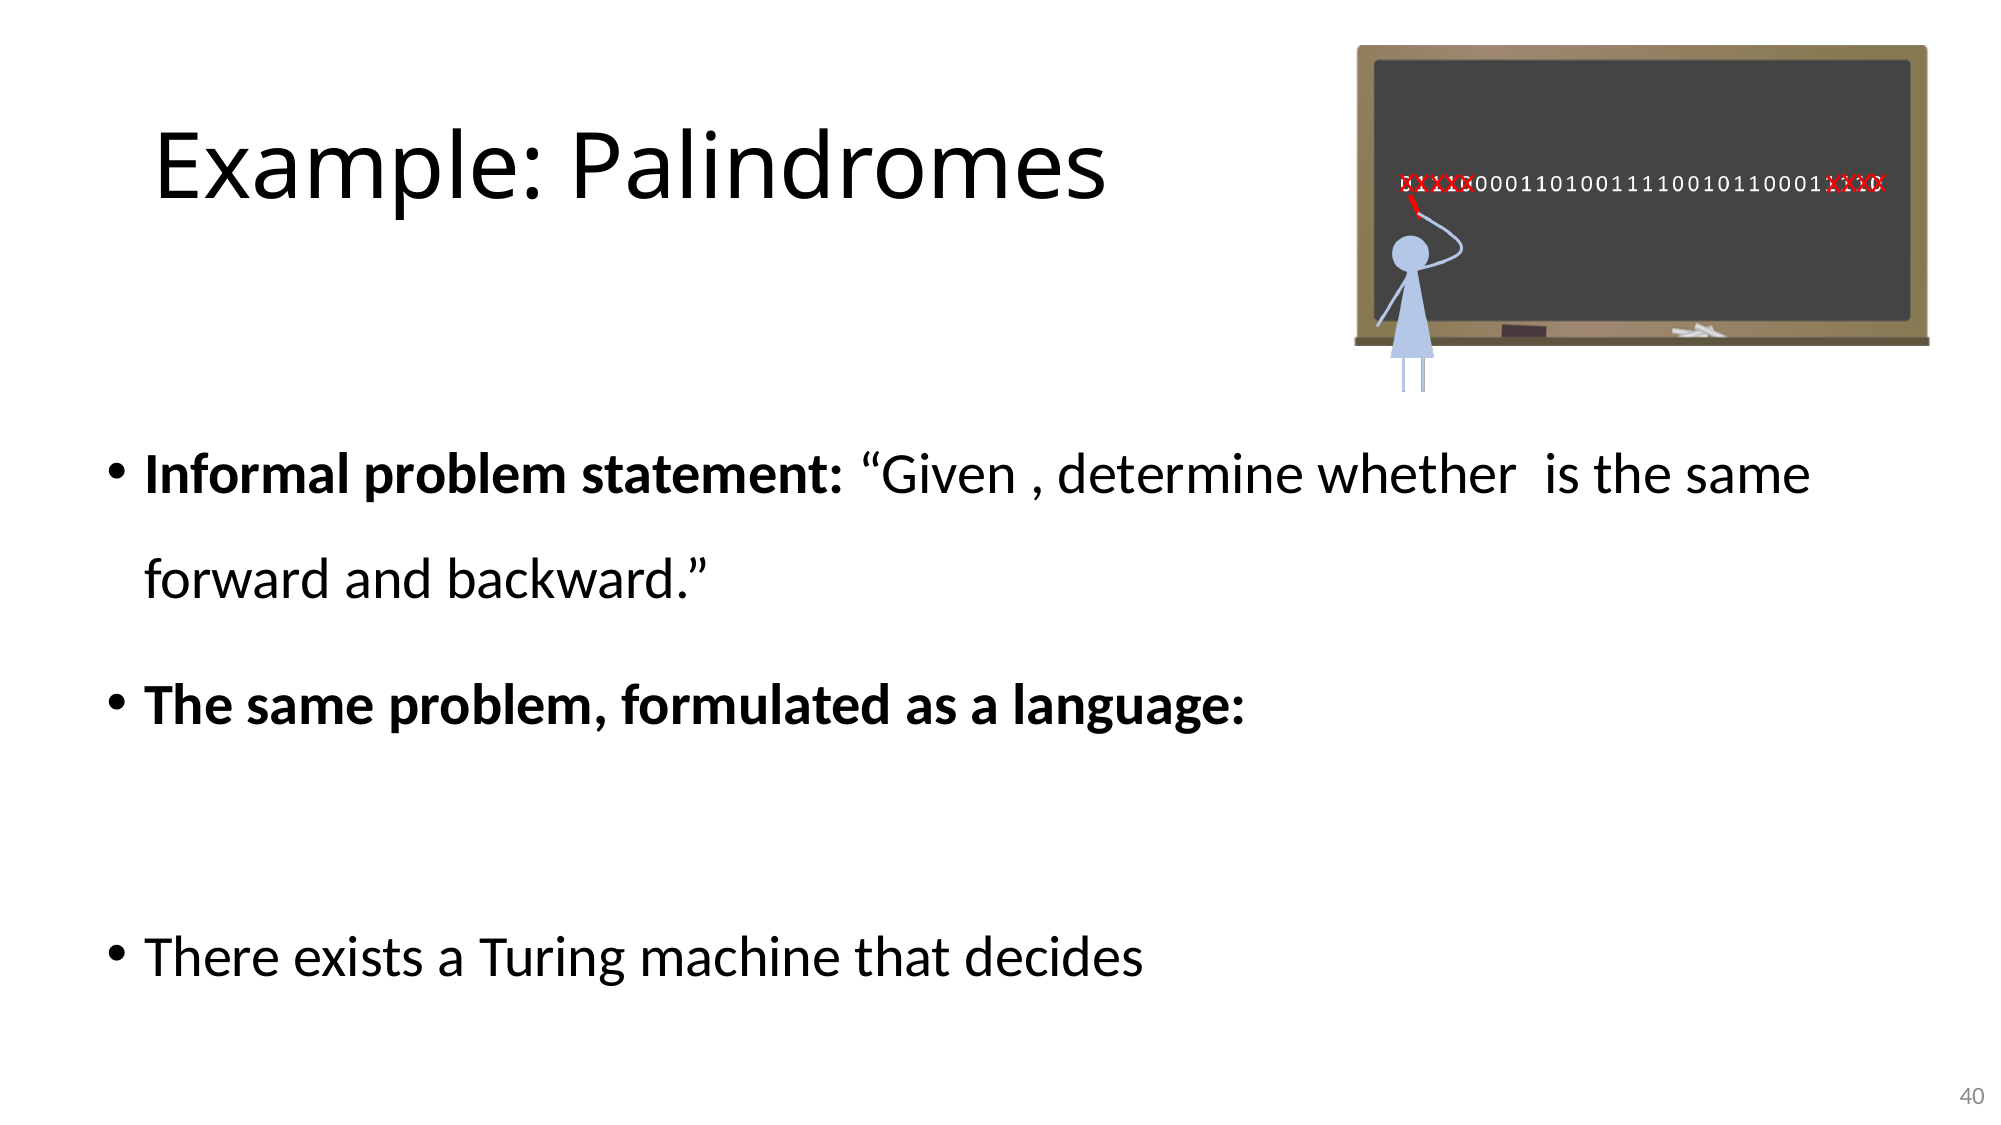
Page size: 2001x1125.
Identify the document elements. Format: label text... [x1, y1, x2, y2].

slide_number 40 [1550, 1064, 2000, 1125]
title Example: Palindromes [137, 59, 1353, 278]
picture [1353, 45, 1930, 393]
